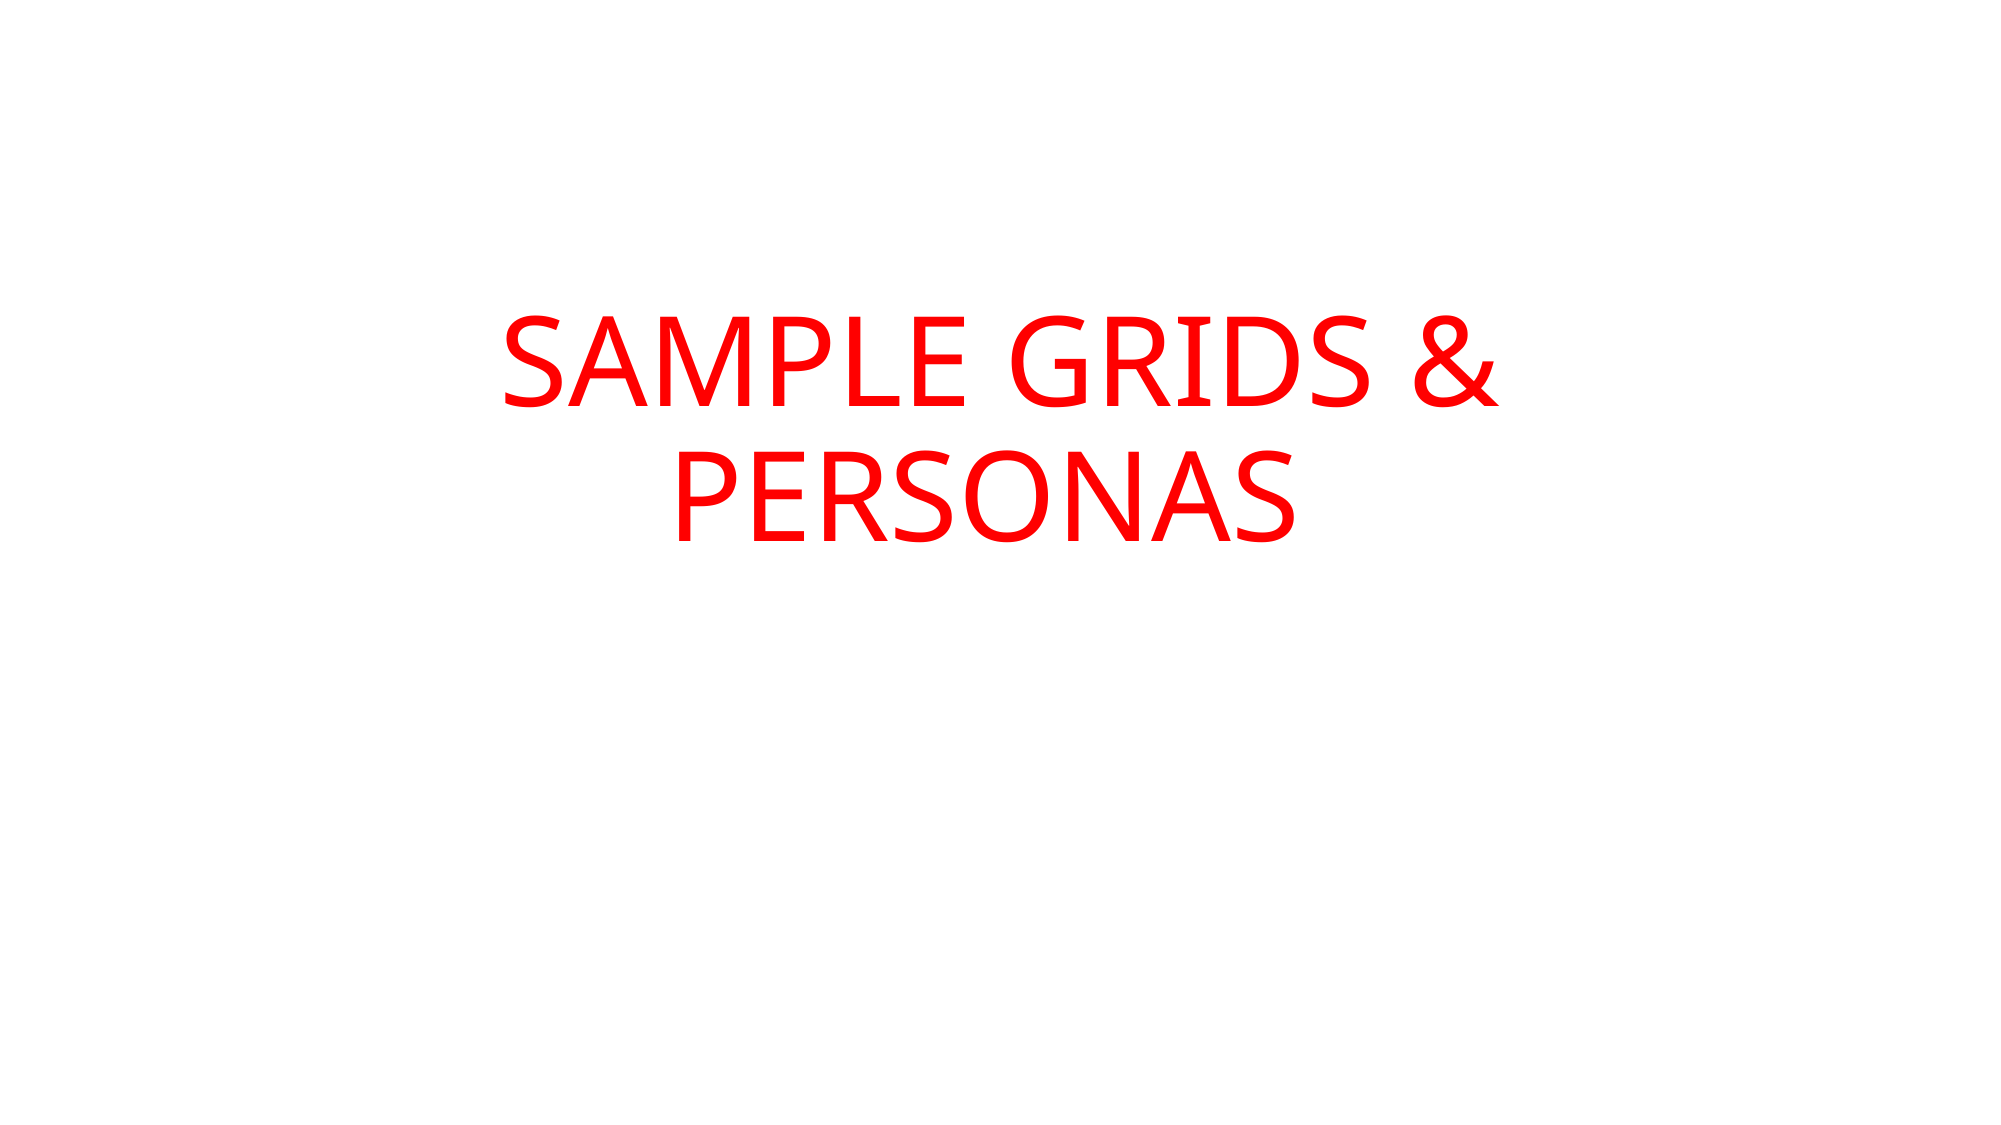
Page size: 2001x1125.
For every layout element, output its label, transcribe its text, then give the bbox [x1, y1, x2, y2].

title SAMPLE GRIDS & PERSONAS [249, 184, 1750, 576]
